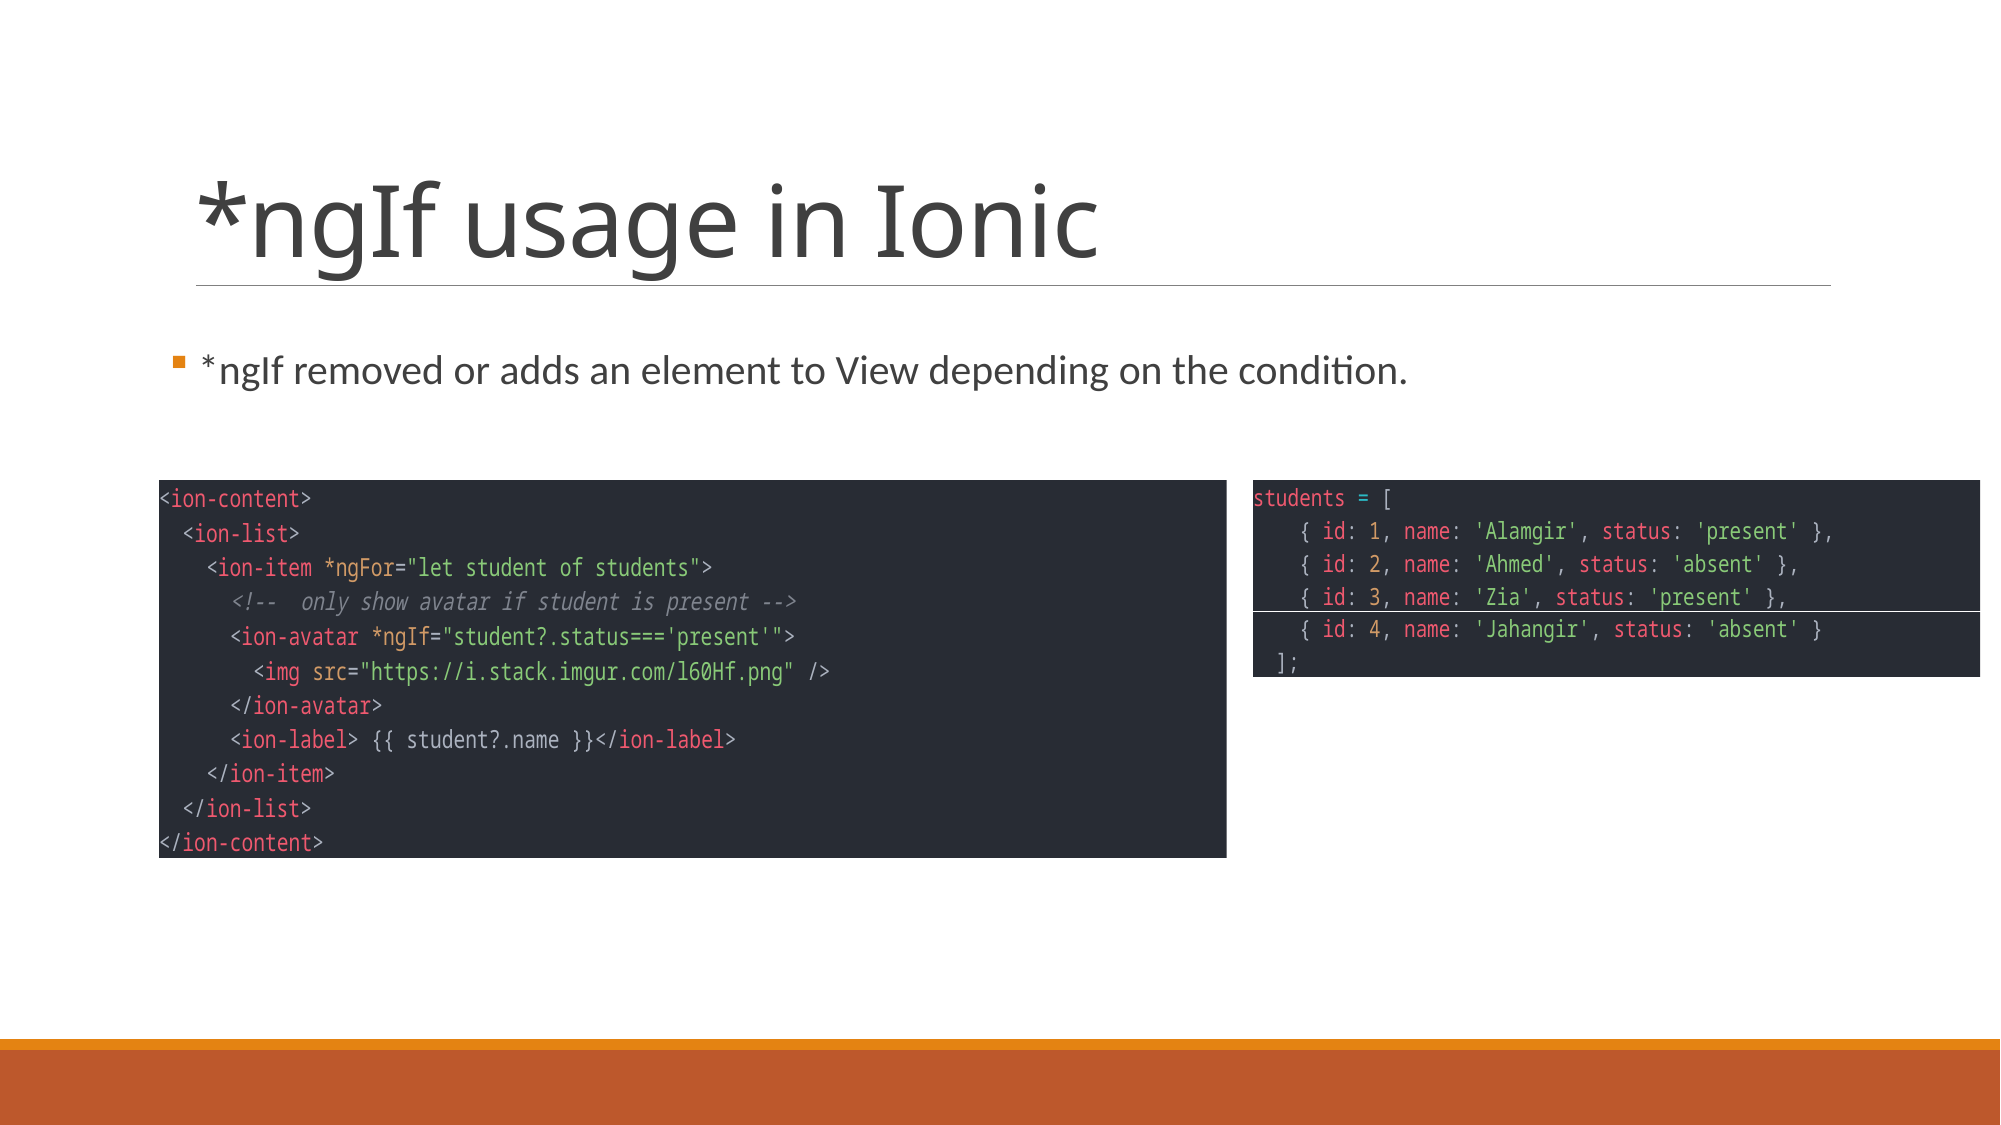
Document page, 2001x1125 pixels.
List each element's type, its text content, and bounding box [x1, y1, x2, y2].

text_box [1252, 479, 1981, 1018]
list *ngIf removed or adds an element to View depending on the condition. [169, 285, 1820, 1052]
title *ngIf usage in Ionic [180, 47, 1830, 285]
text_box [158, 479, 1228, 906]
